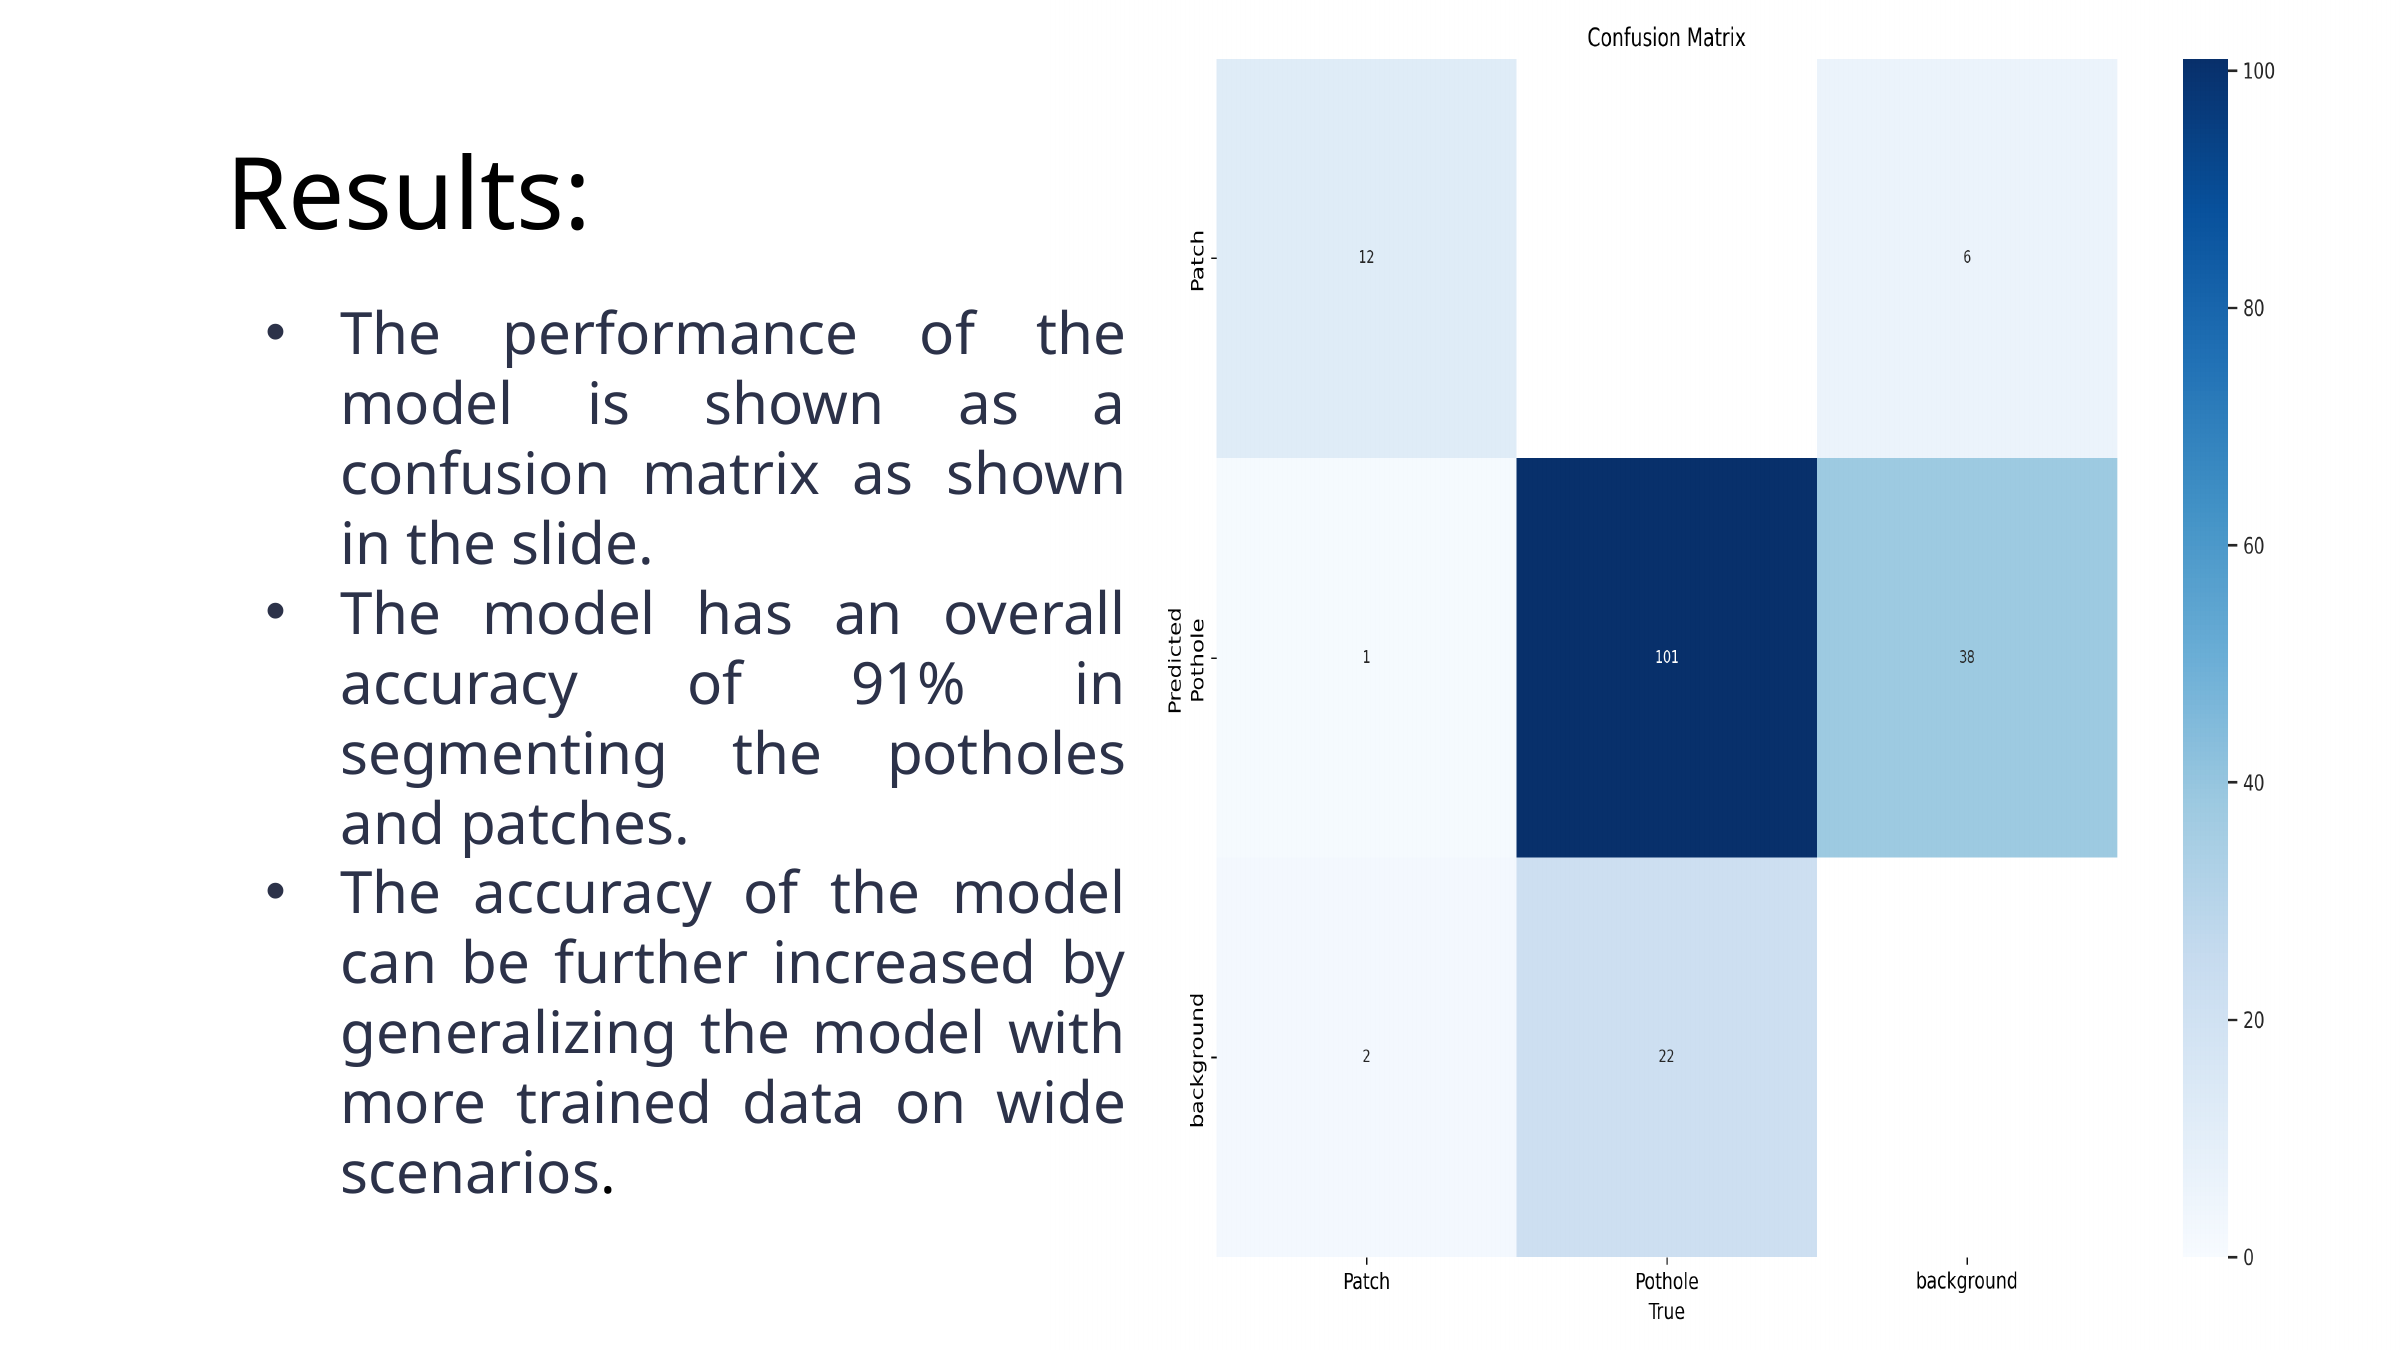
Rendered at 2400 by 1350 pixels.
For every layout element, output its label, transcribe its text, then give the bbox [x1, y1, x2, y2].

title Results: [158, 131, 660, 258]
picture [1046, 0, 2400, 1350]
subtitle The performance of the model is shown as a confusion matrix as shown in the slide. The model has an overall accuracy of 91% in segmenting the potholes and patches. The accuracy of the model can be further increased by generalizing the model with more trained data on wide scenarios. [250, 288, 1046, 1035]
